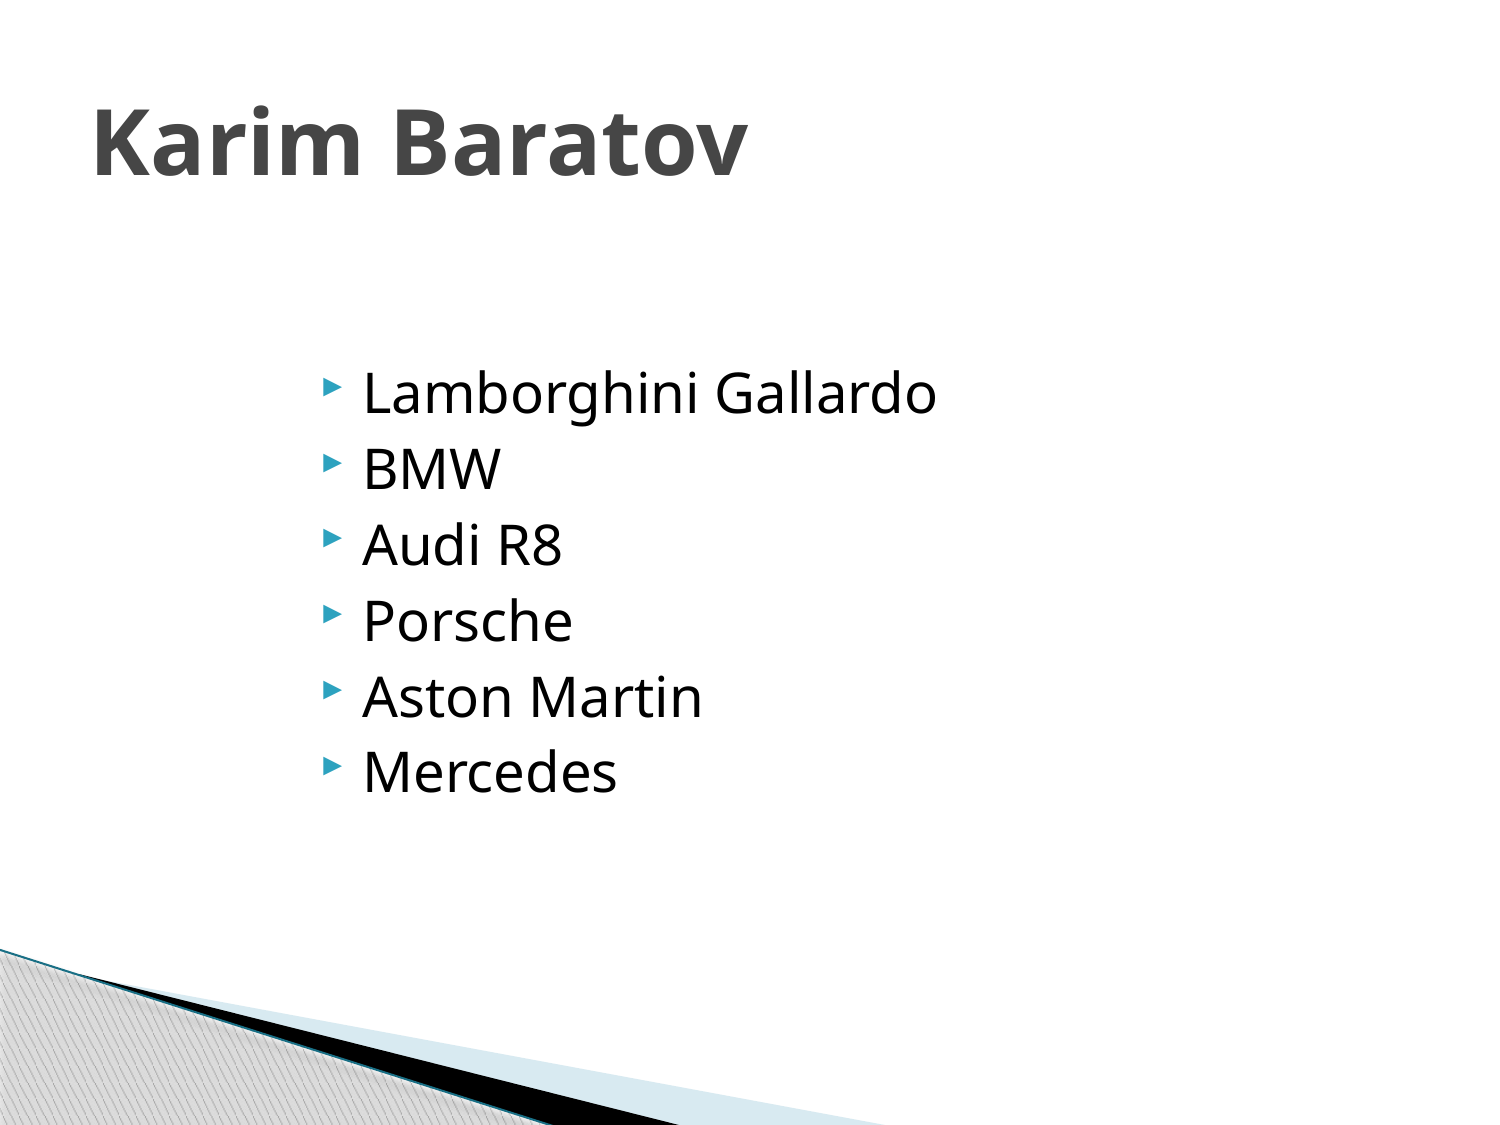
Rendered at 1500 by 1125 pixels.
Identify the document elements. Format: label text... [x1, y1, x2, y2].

title Karim Baratov [75, 45, 1425, 233]
list Lamborghini Gallardo BMW Audi R8 Porsche Aston Martin Mercedes [287, 350, 1150, 820]
